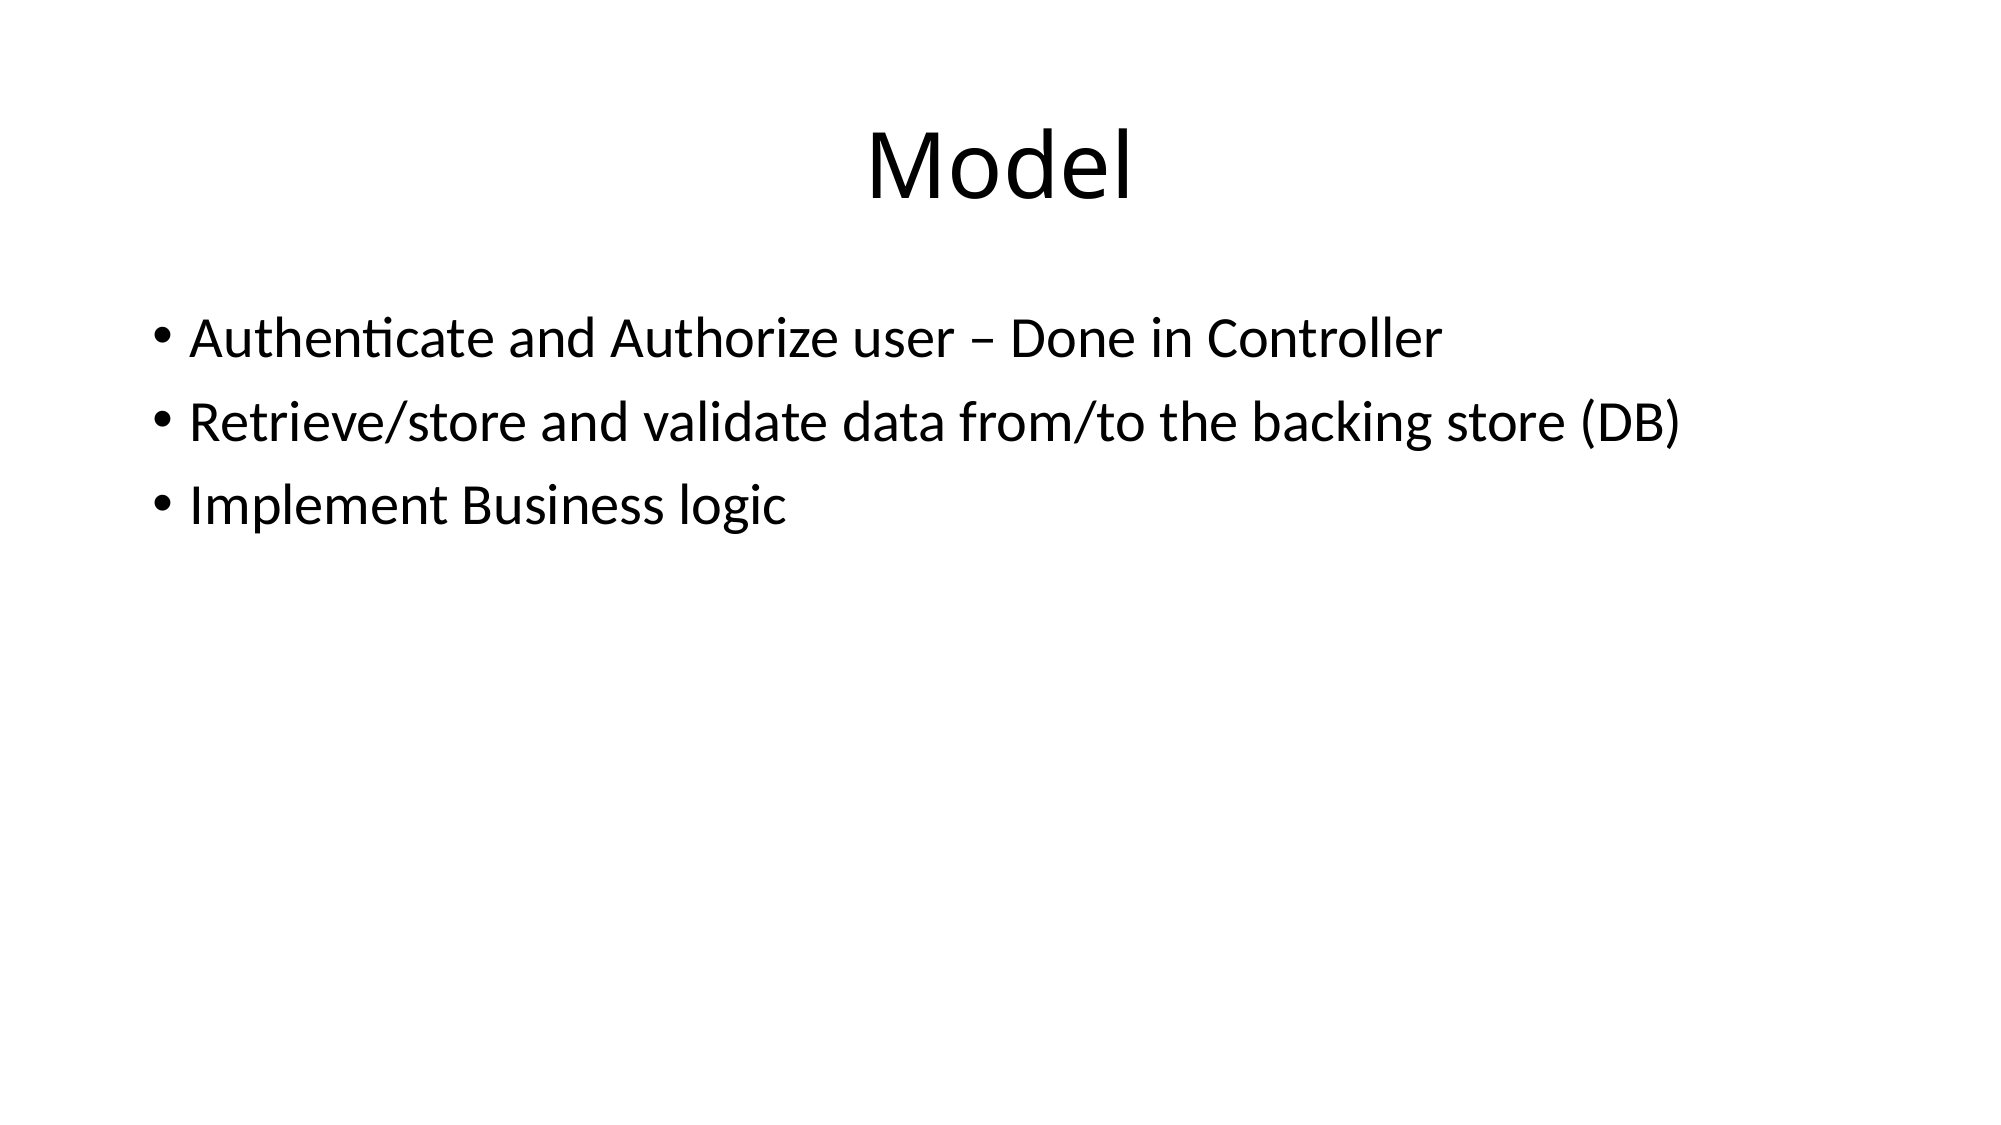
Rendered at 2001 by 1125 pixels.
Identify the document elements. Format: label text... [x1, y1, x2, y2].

title Model [137, 59, 1863, 278]
list Authenticate and Authorize user – Done in Controller Retrieve/store and validate data from/to the backing store (DB) Implement Business logic [137, 299, 1863, 1014]
